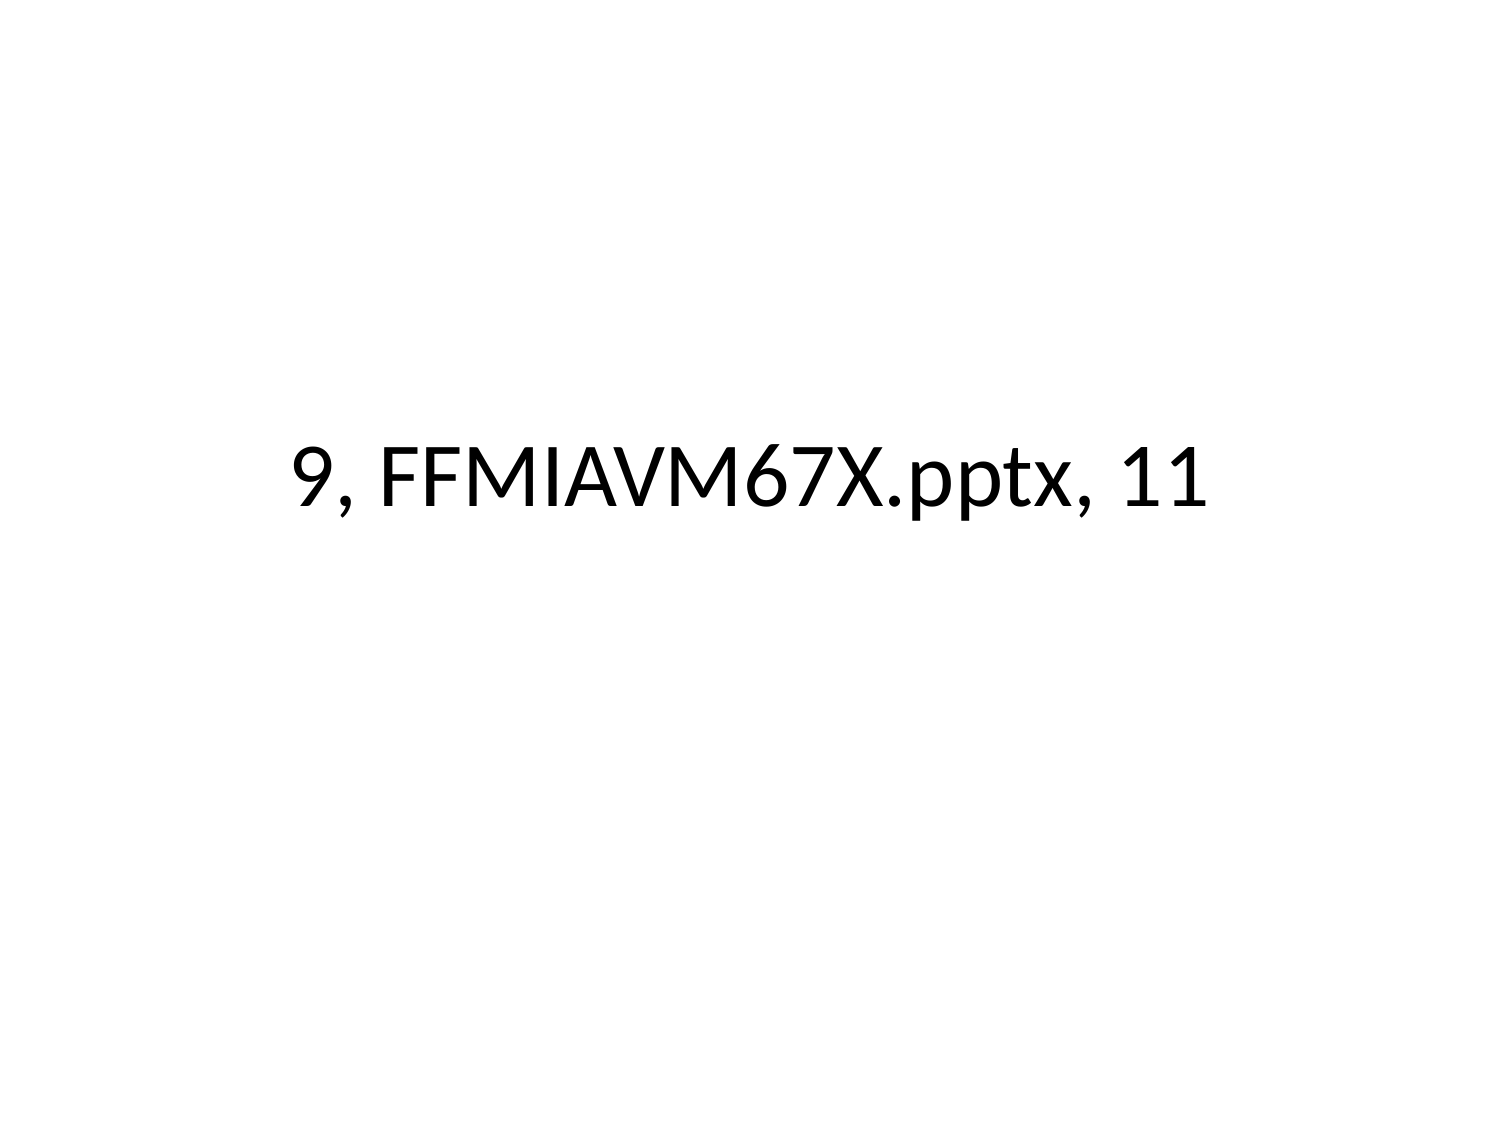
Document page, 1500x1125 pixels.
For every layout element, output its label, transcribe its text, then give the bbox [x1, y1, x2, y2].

title 9, FFMIAVM67X.pptx, 11 [112, 349, 1388, 591]
